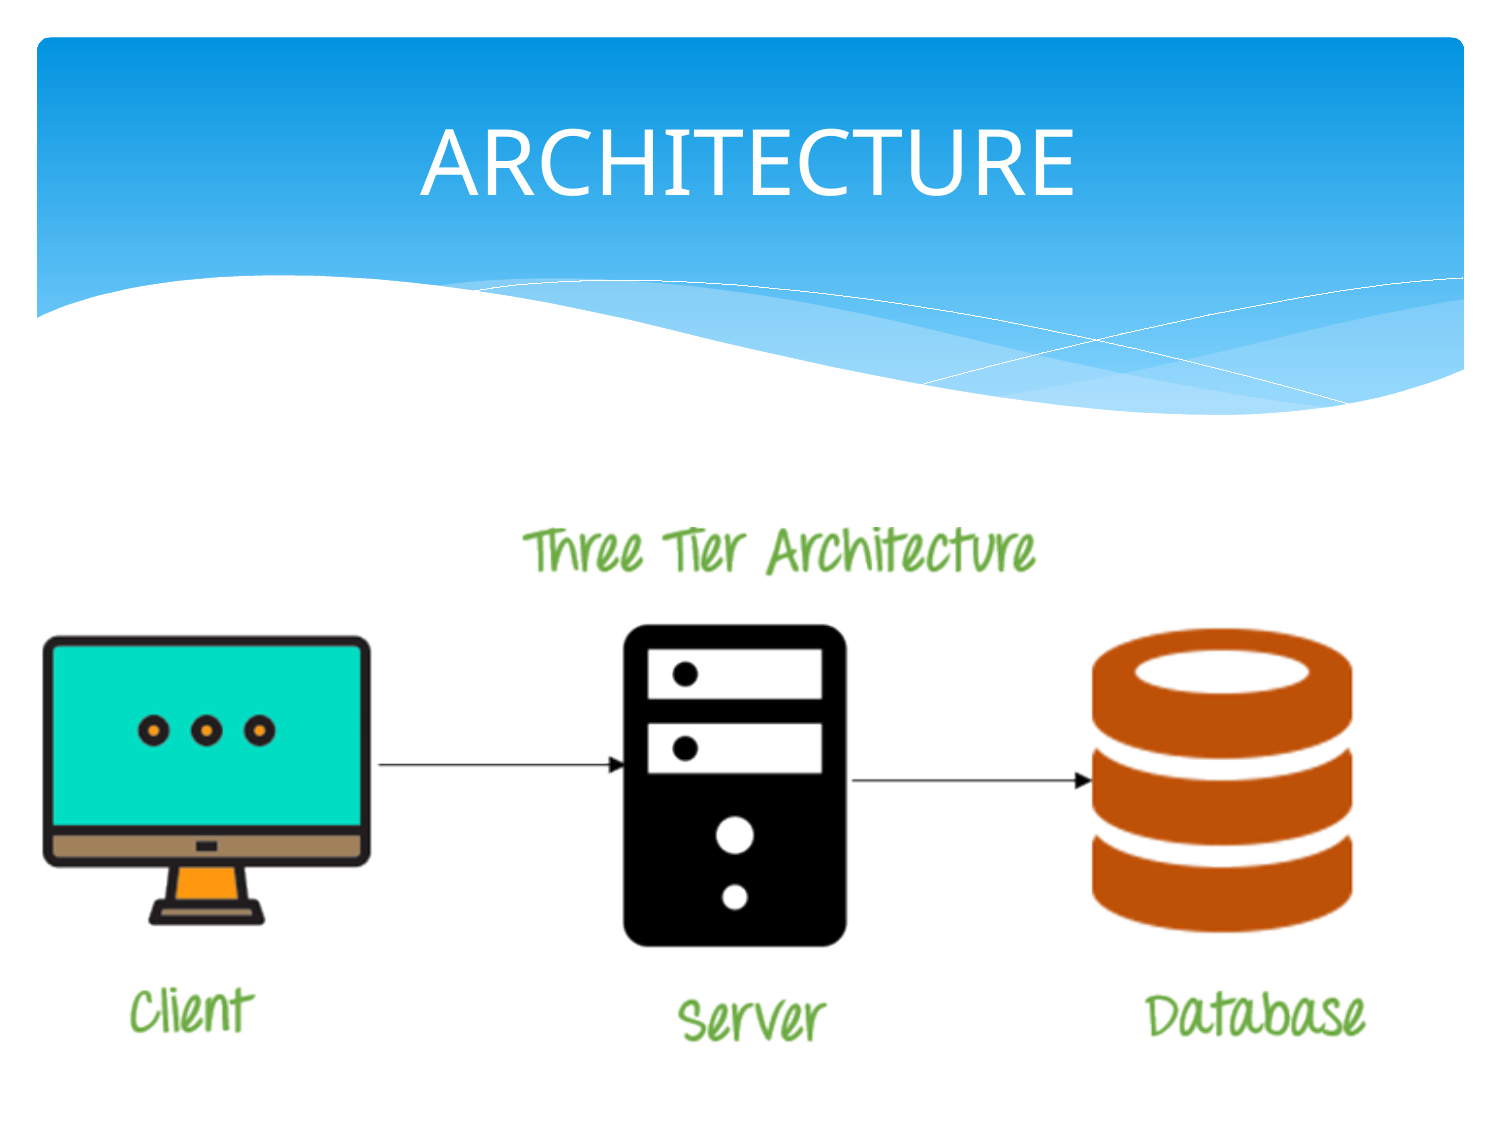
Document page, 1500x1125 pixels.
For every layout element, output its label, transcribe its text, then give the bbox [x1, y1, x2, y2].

title ARCHITECTURE [75, 55, 1425, 261]
picture [29, 526, 1482, 1059]
